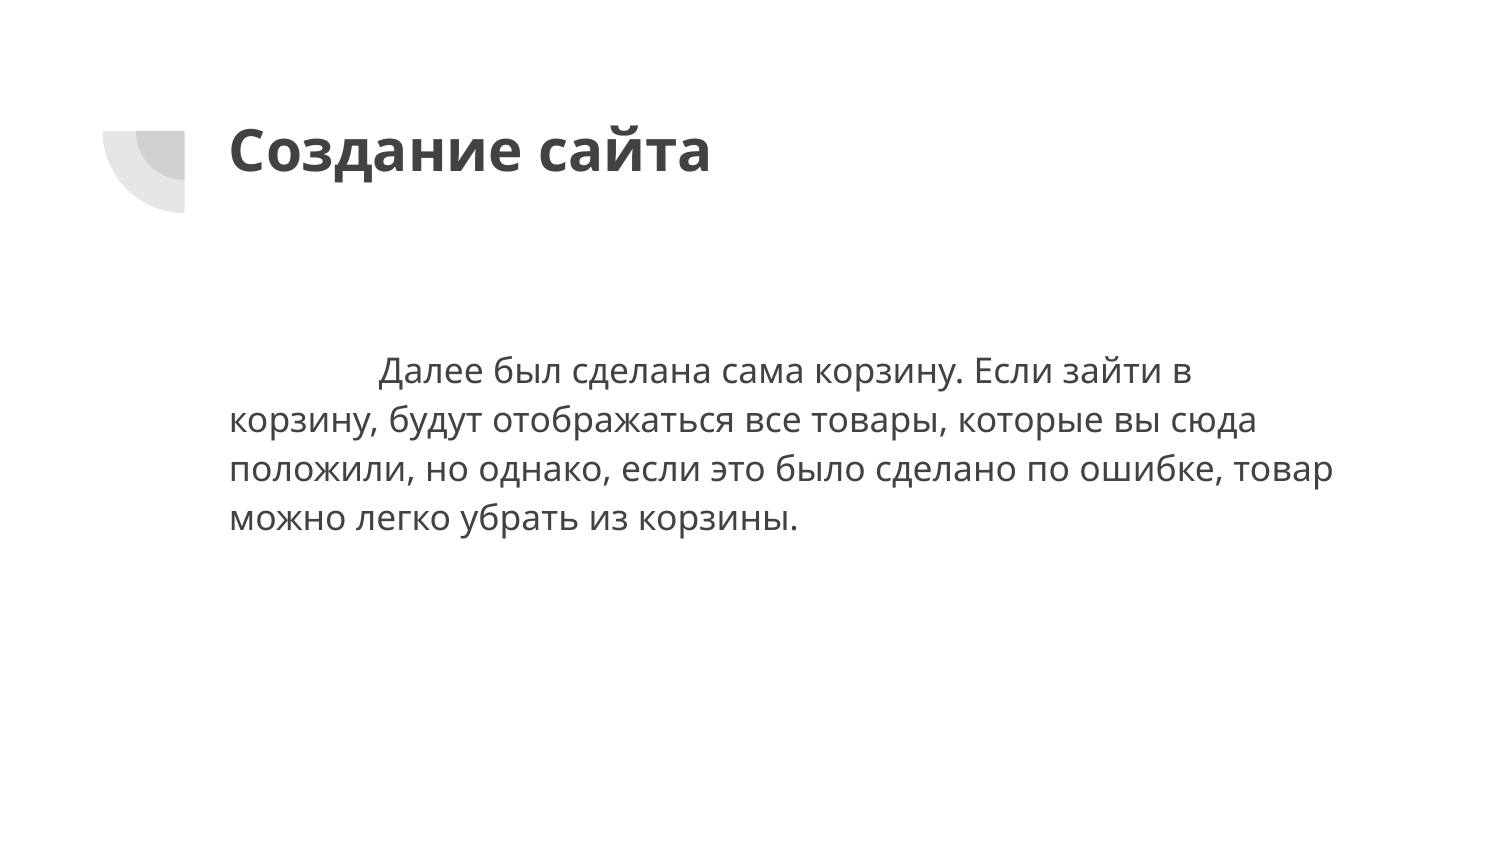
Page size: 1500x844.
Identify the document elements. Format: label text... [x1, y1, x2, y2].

title Создание сайта [213, 98, 1368, 263]
list Далее был сделана сама корзину. Если зайти в корзину, будут отображаться все товары, которые вы сюда положили, но однако, если это было сделано по ошибке, товар можно легко убрать из корзины. [213, 326, 1368, 744]
